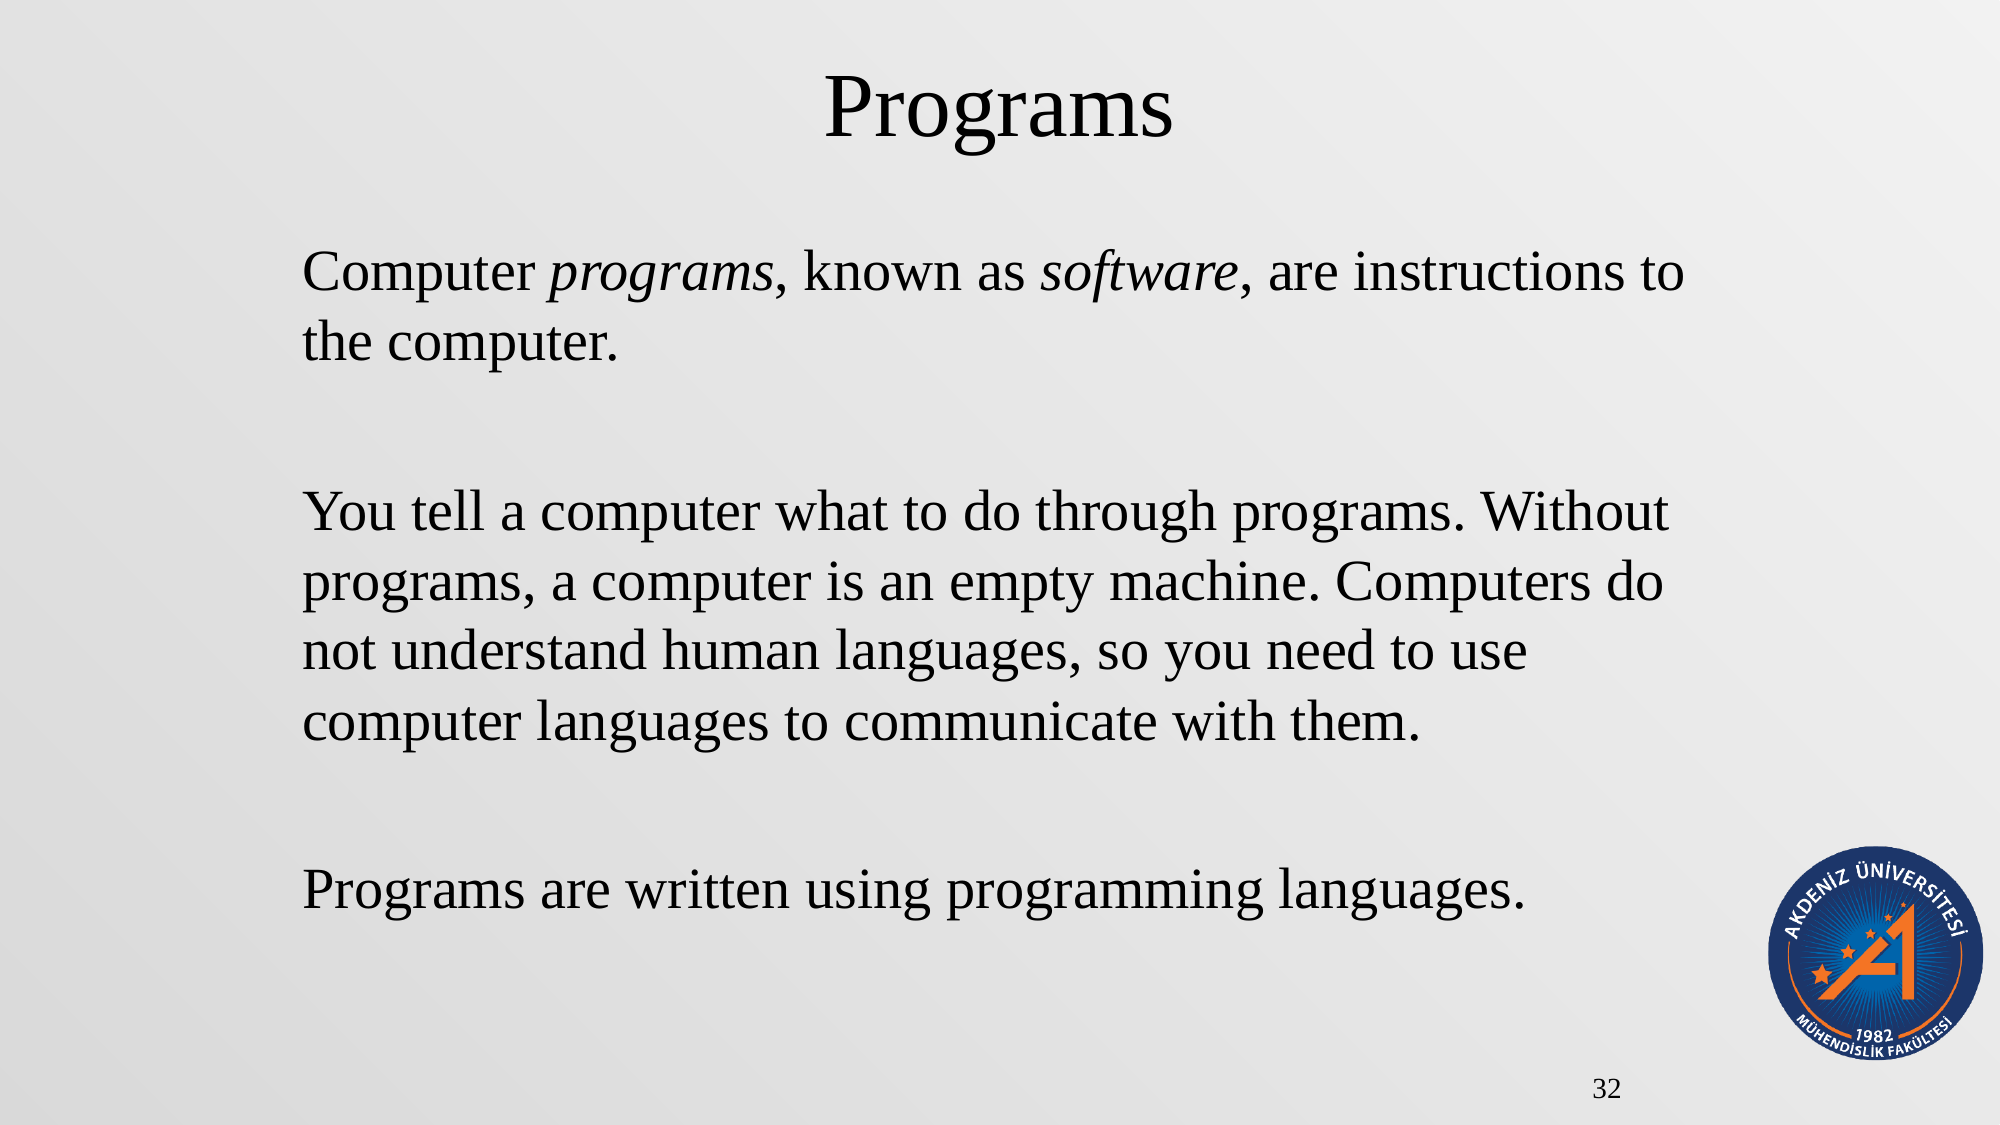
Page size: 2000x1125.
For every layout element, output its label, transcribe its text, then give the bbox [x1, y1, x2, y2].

text_box Programs [362, 37, 1638, 163]
text_box Computer programs, known as software, are instructions to the computer. You tell a computer what to do through programs. Without programs, a computer is an empty machine. Computers do not understand human languages, so you need to use computer languages to communicate with them. Programs are written using programming languages. [287, 224, 1713, 975]
picture [1767, 843, 1985, 1061]
text_box 32 [1324, 1049, 1638, 1125]
